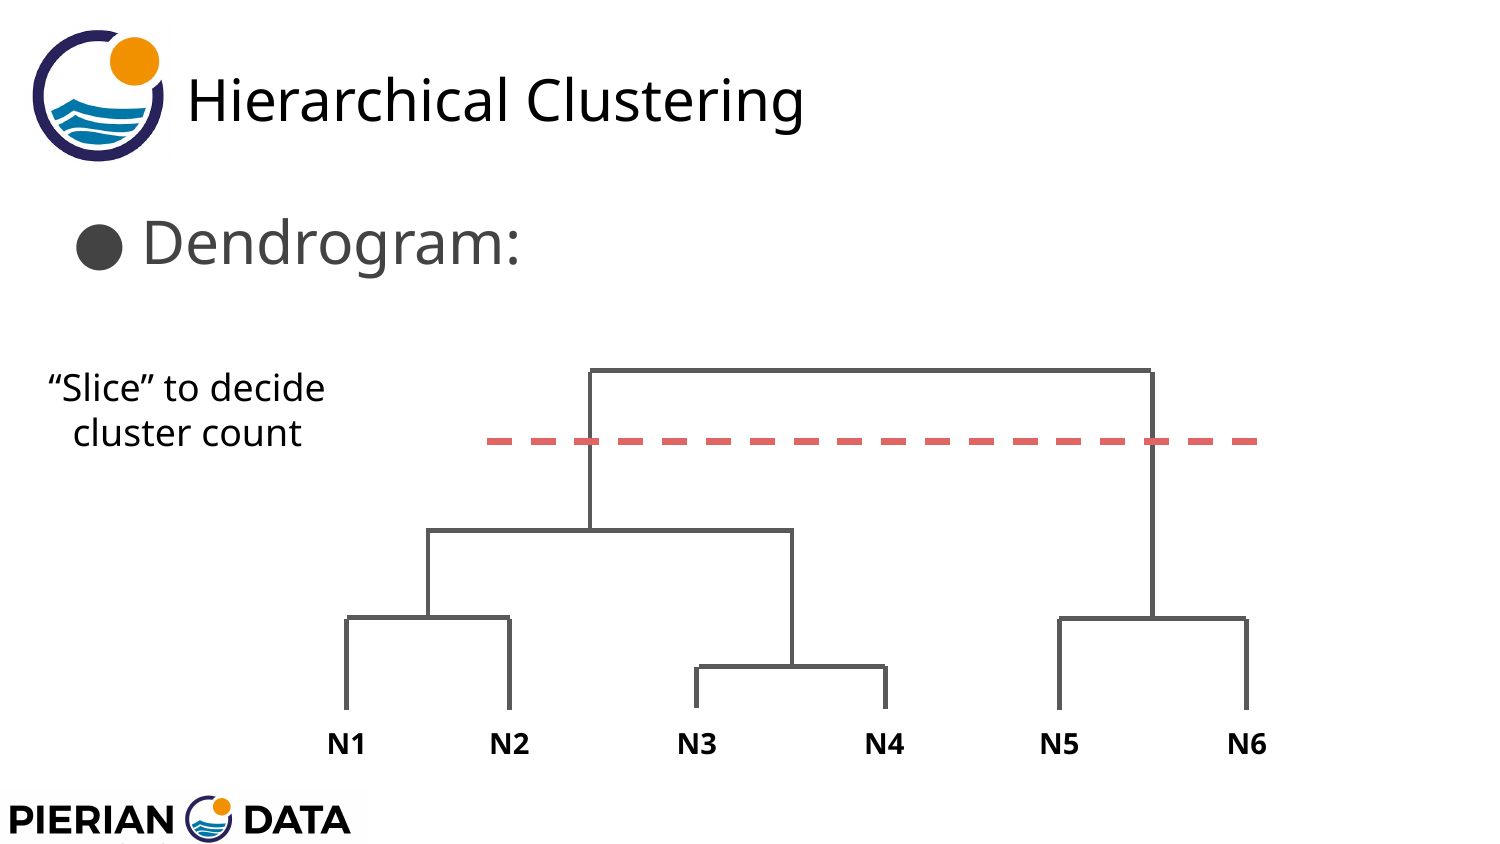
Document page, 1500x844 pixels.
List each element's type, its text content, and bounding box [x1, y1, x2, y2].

title Hierarchical Clustering [176, 48, 1449, 143]
text_box N4 [803, 710, 965, 775]
list Dendrogram: [51, 189, 1476, 750]
picture [24, 24, 172, 167]
text_box N5 [978, 710, 1140, 775]
text_box N2 [428, 710, 590, 775]
text_box N3 [616, 710, 778, 775]
text_box N6 [1166, 710, 1328, 775]
text_box “Slice” to decide cluster count [18, 349, 356, 470]
text_box N1 [266, 710, 428, 775]
picture [0, 787, 368, 844]
